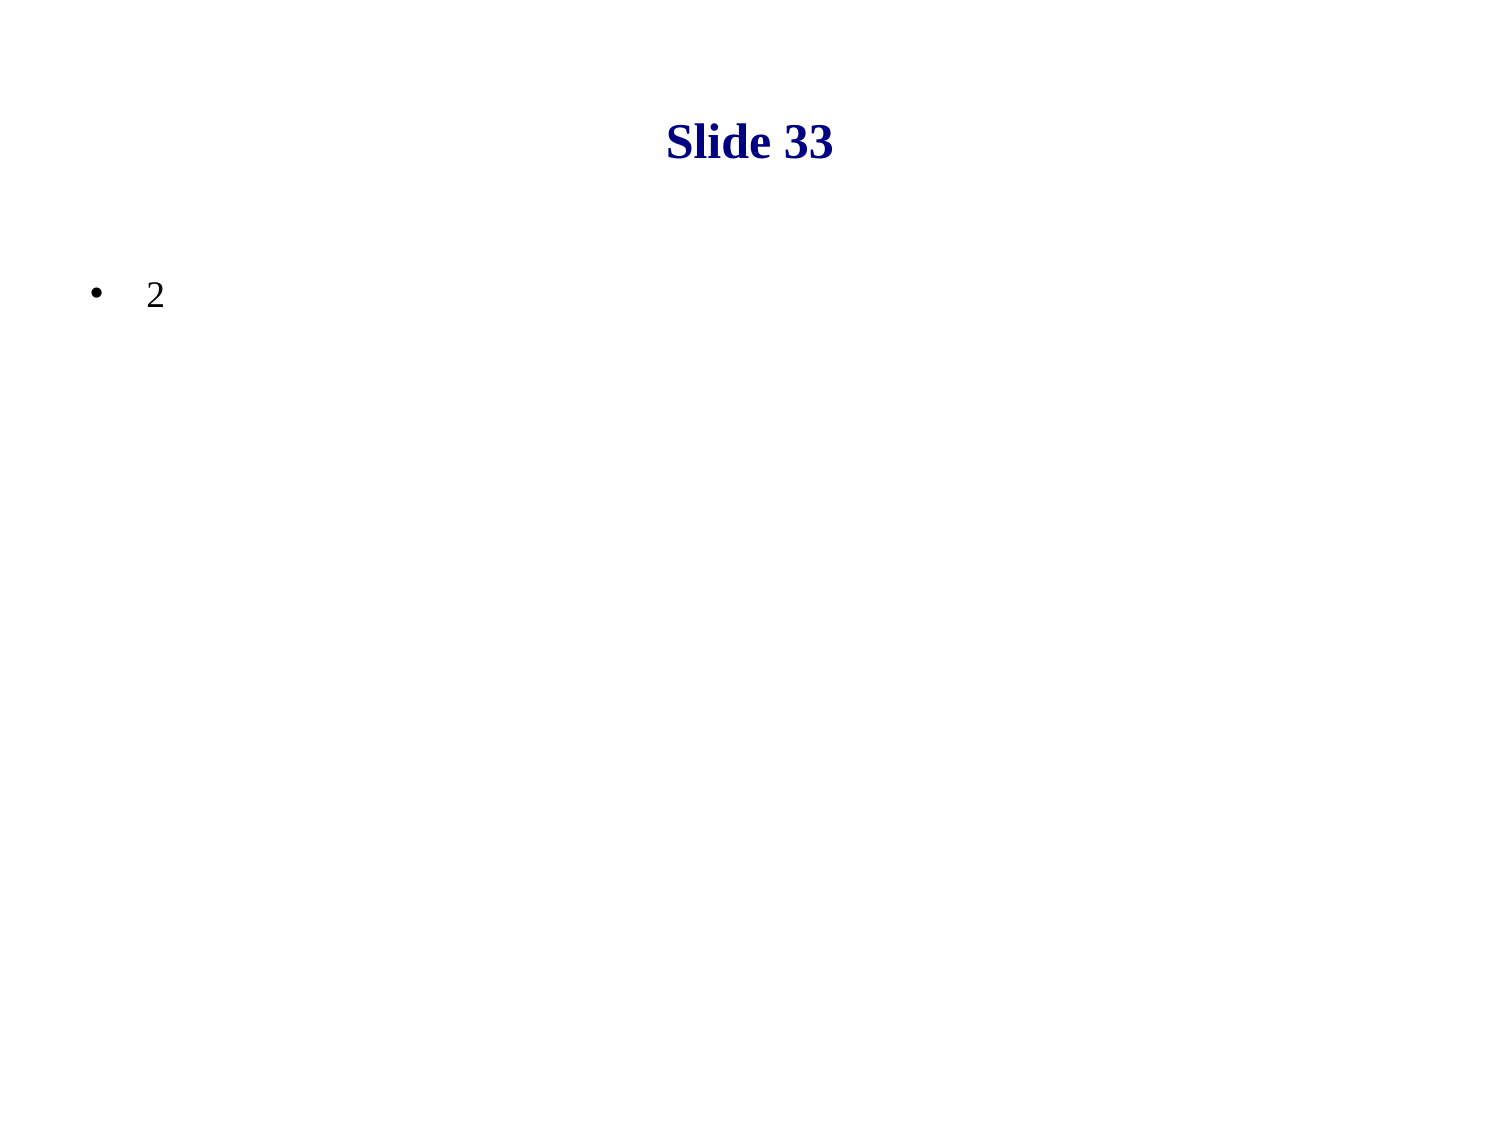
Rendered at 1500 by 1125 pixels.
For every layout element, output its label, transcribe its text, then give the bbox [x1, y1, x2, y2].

title Slide 33 [75, 45, 1425, 233]
list 2 [75, 262, 1425, 1005]
